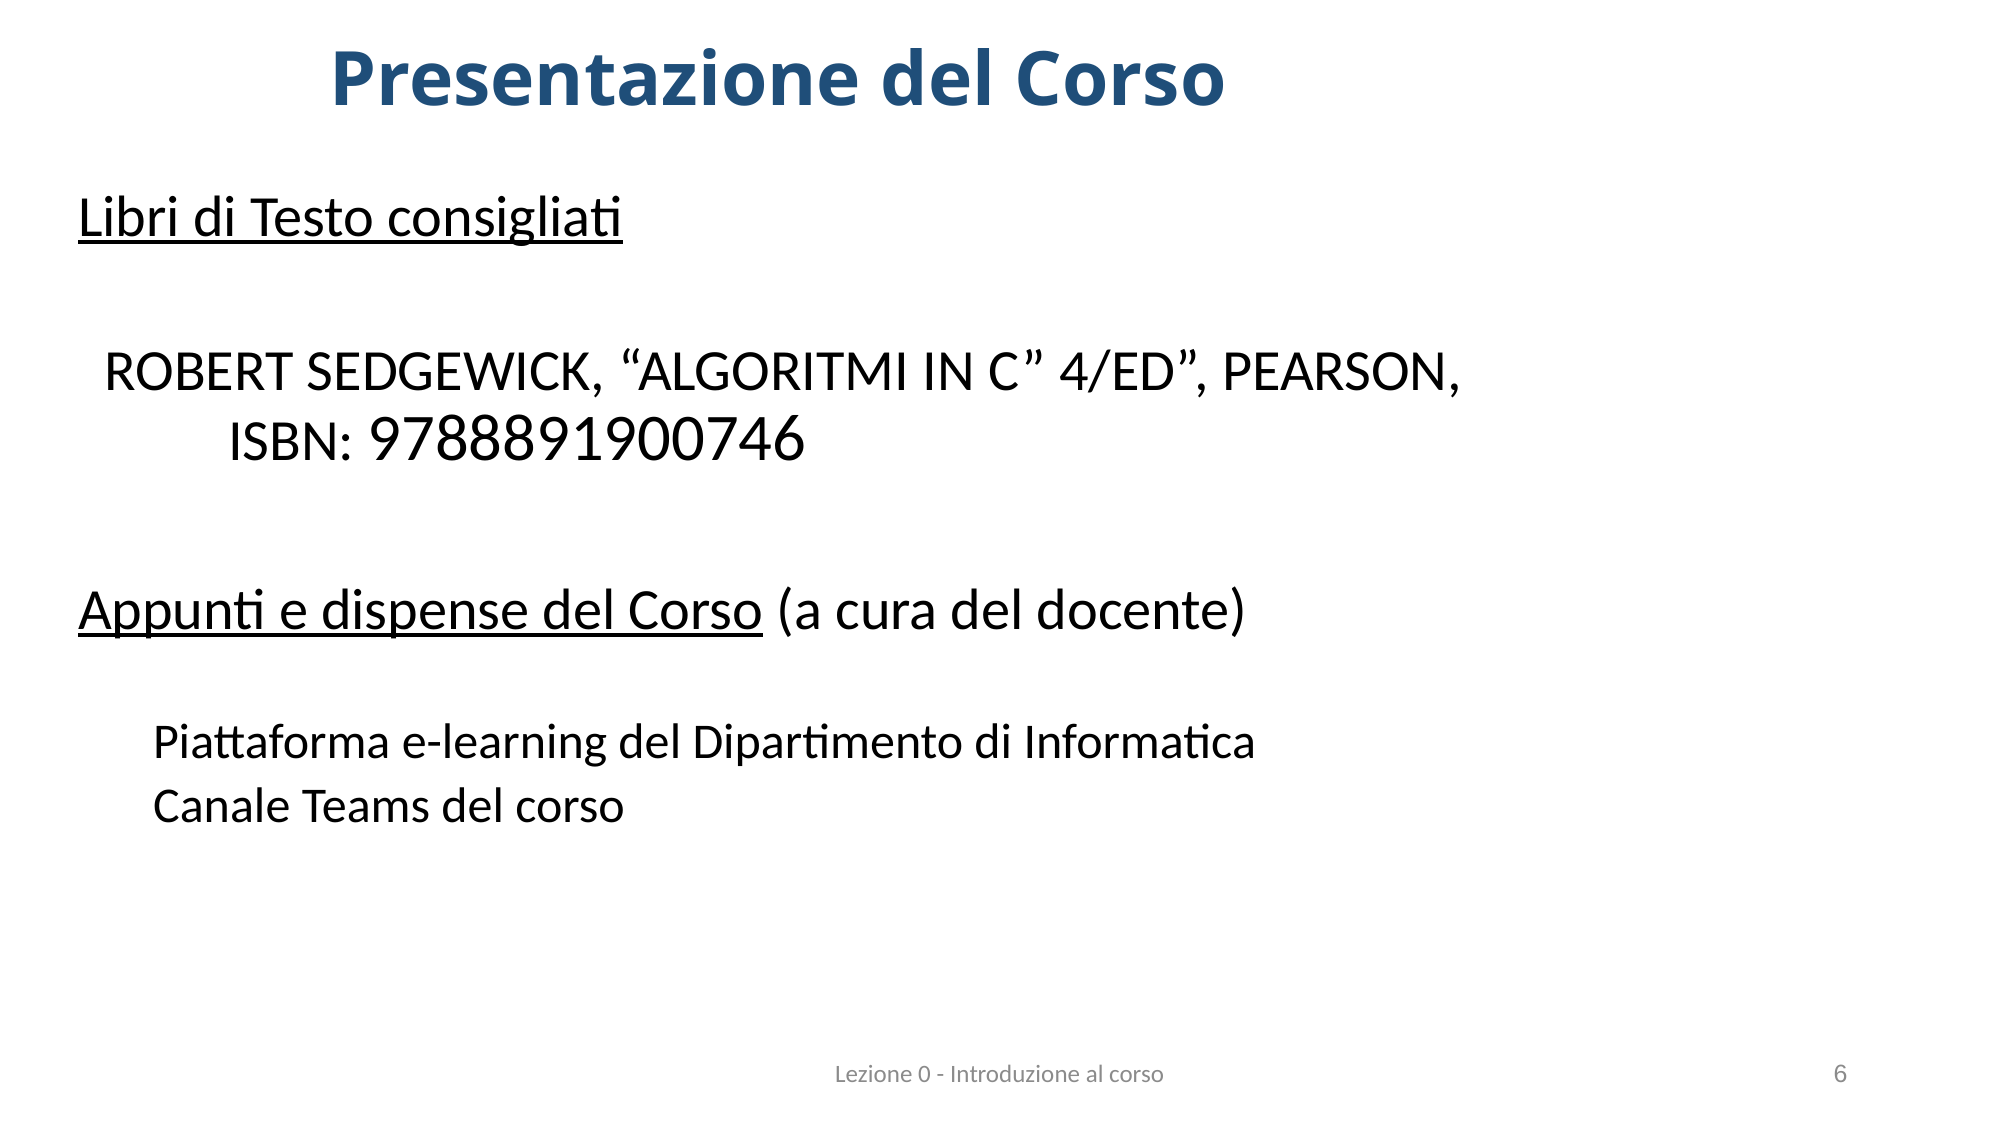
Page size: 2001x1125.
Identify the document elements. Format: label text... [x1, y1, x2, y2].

title Presentazione del Corso [314, 32, 1665, 221]
footer Lezione 0 - Introduzione al corso [662, 1042, 1338, 1103]
list Libri di Testo consigliati ROBERT SEDGEWICK, “ALGORITMI IN C” 4/ED”, PEARSON, ISBN: 9788891900746 Appunti e dispense del Corso (a cura del docente) Piattaforma e-learning del Dipartimento di Informatica Canale Teams del corso [63, 178, 1976, 1014]
slide_number 6 [1412, 1042, 1863, 1103]
